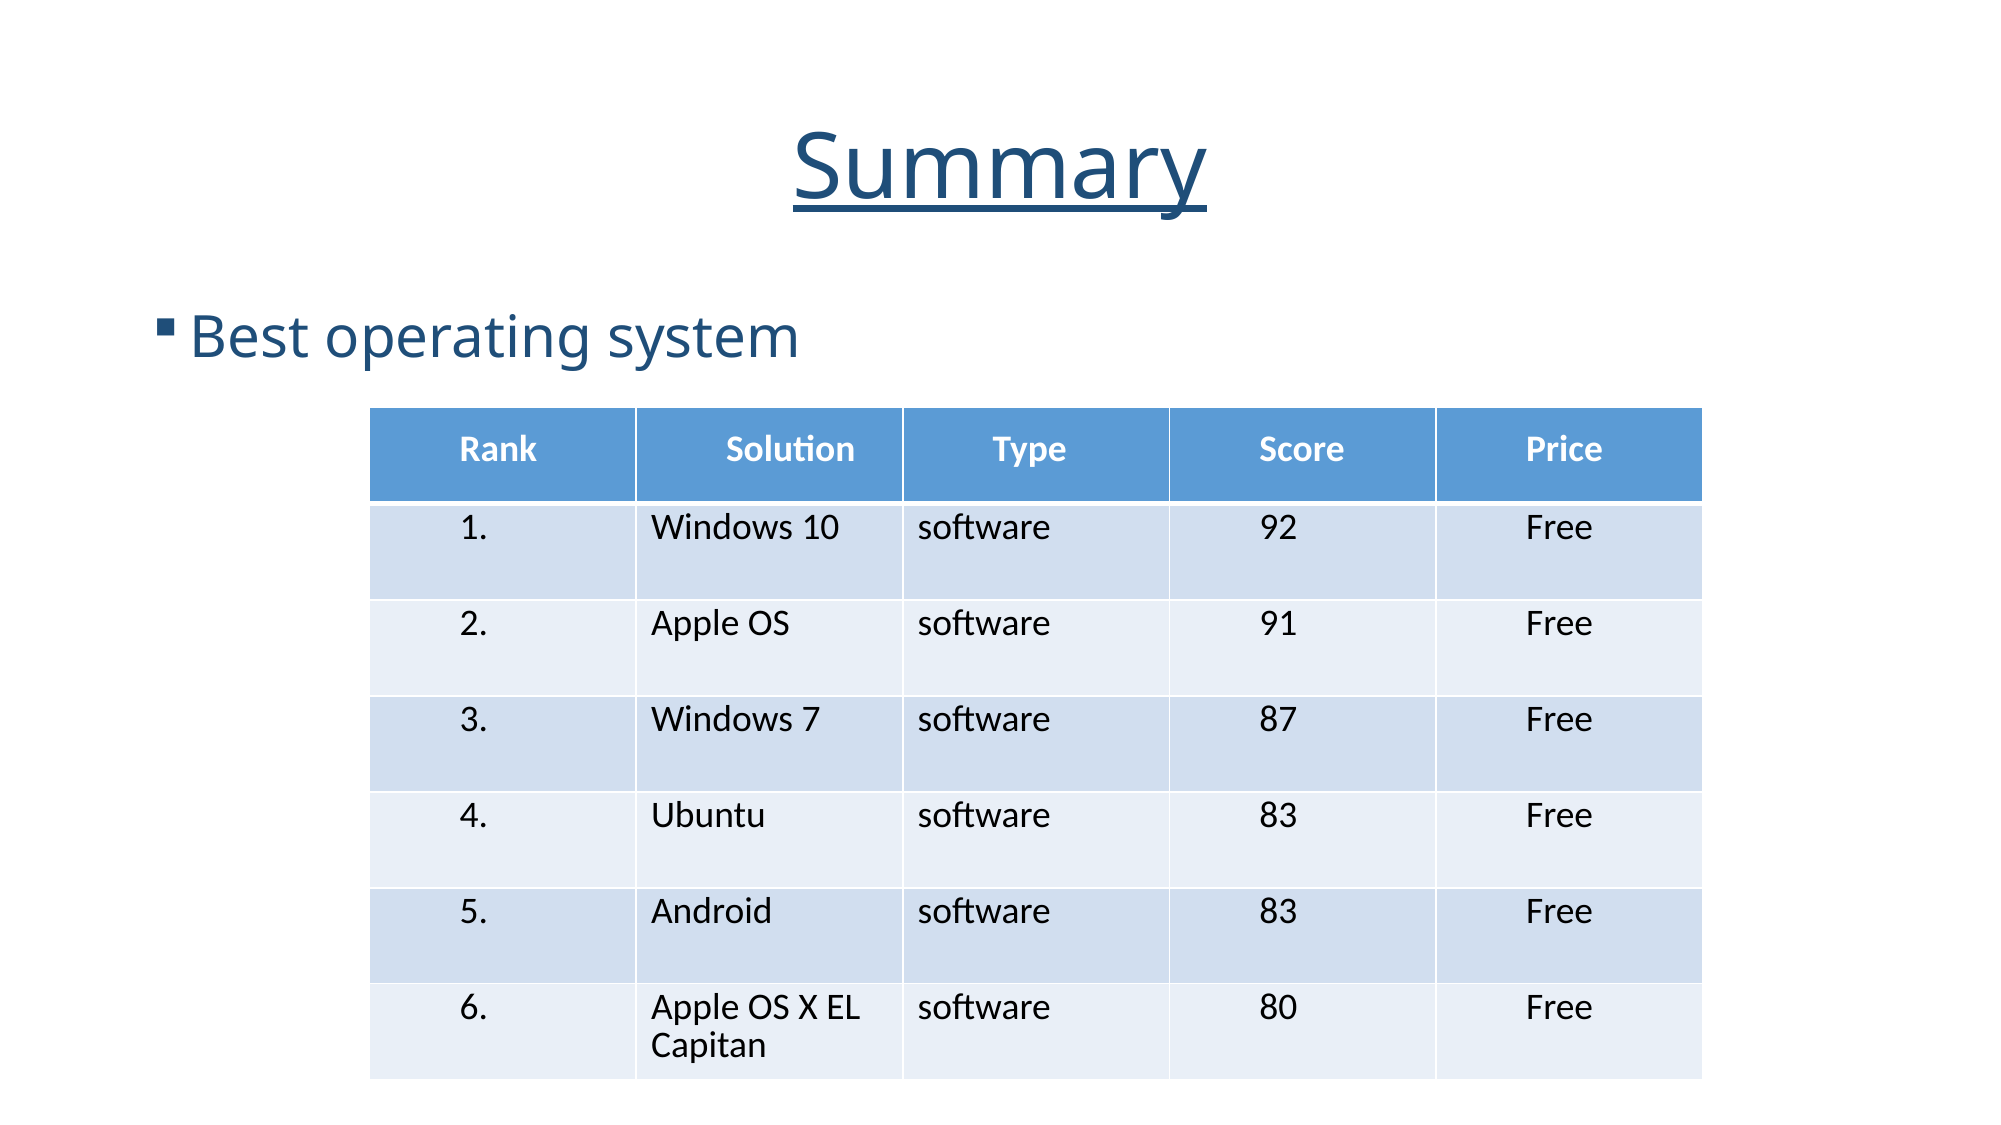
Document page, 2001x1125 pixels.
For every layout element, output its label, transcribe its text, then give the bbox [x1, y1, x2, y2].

table_cell Free [1437, 889, 1702, 983]
table_cell 4. [370, 793, 635, 887]
table_cell software [904, 793, 1169, 887]
table_cell 92 [1170, 506, 1435, 599]
list Best operating system [137, 299, 1863, 1014]
table_cell 83 [1170, 793, 1435, 887]
table_cell Ubuntu [637, 793, 902, 887]
table_cell Free [1437, 984, 1702, 1079]
table_header Solution [637, 408, 902, 501]
table_cell Windows 7 [637, 697, 902, 791]
table_cell software [904, 601, 1169, 695]
table_cell software [904, 697, 1169, 791]
table_cell 87 [1170, 697, 1435, 791]
table_cell software [904, 506, 1169, 599]
title Summary [137, 59, 1863, 278]
table_cell 3. [370, 697, 635, 791]
table_cell 80 [1170, 984, 1435, 1079]
table_header Price [1437, 408, 1702, 501]
table_cell software [904, 984, 1169, 1079]
table_cell Windows 10 [637, 506, 902, 599]
table_cell Free [1437, 601, 1702, 695]
table_cell Apple OS X EL Capitan [637, 984, 902, 1079]
table_cell Free [1437, 506, 1702, 599]
table_cell Android [637, 889, 902, 983]
table_cell 1. [370, 506, 635, 599]
table_cell 5. [370, 889, 635, 983]
table_cell 2. [370, 601, 635, 695]
table_cell 83 [1170, 889, 1435, 983]
table_cell 91 [1170, 601, 1435, 695]
table_cell software [904, 889, 1169, 983]
table_header Score [1170, 408, 1435, 501]
table_cell Apple OS [637, 601, 902, 695]
table_cell Free [1437, 793, 1702, 887]
table_header Rank [370, 408, 635, 501]
table_header Type [904, 408, 1169, 501]
table_cell 6. [370, 984, 635, 1079]
table_cell Free [1437, 697, 1702, 791]
